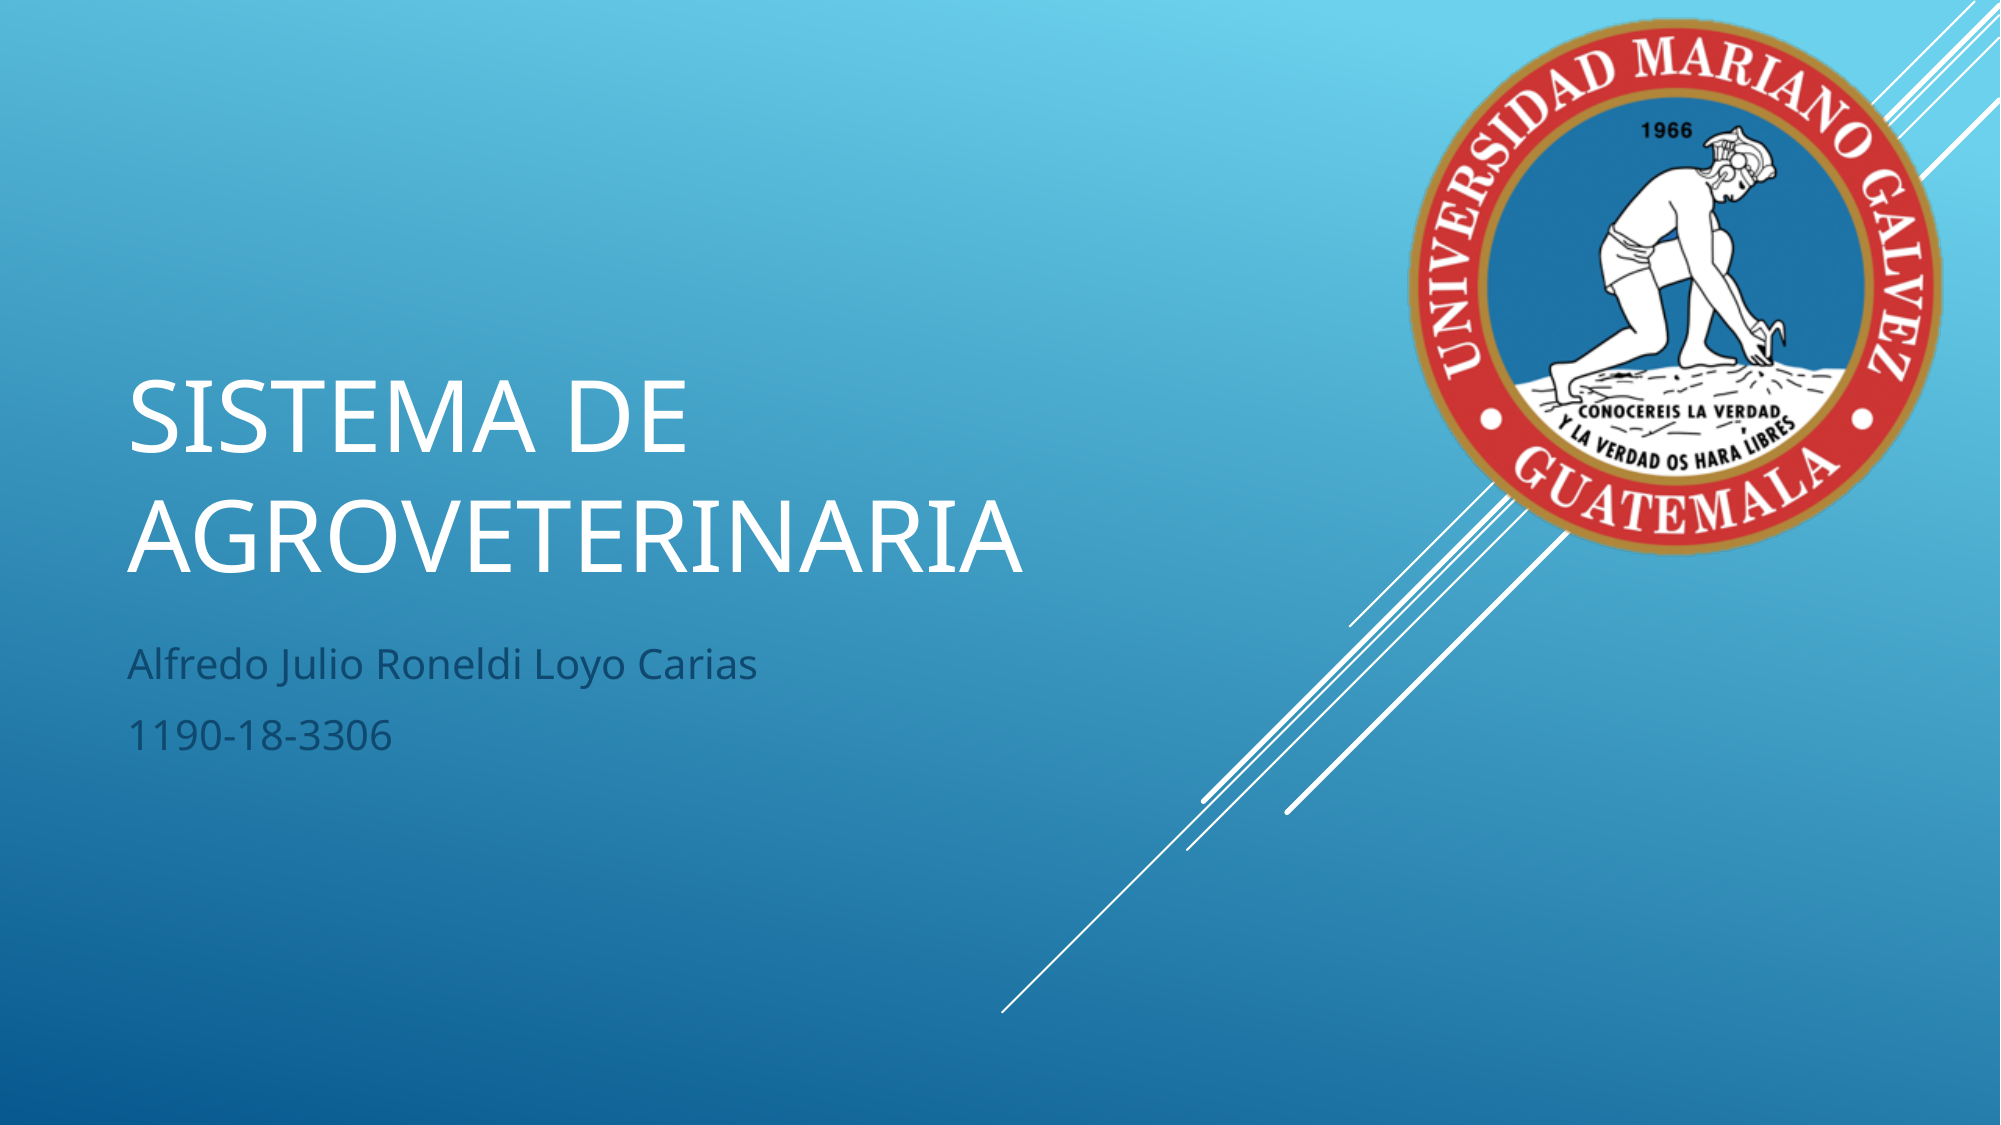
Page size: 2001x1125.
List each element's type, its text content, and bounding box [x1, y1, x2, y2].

picture [1352, 0, 2000, 577]
subtitle Alfredo Julio Roneldi Loyo Carias 1190-18-3306 [112, 630, 1163, 950]
title Sistema De agroveterinaria [112, 112, 1425, 600]
